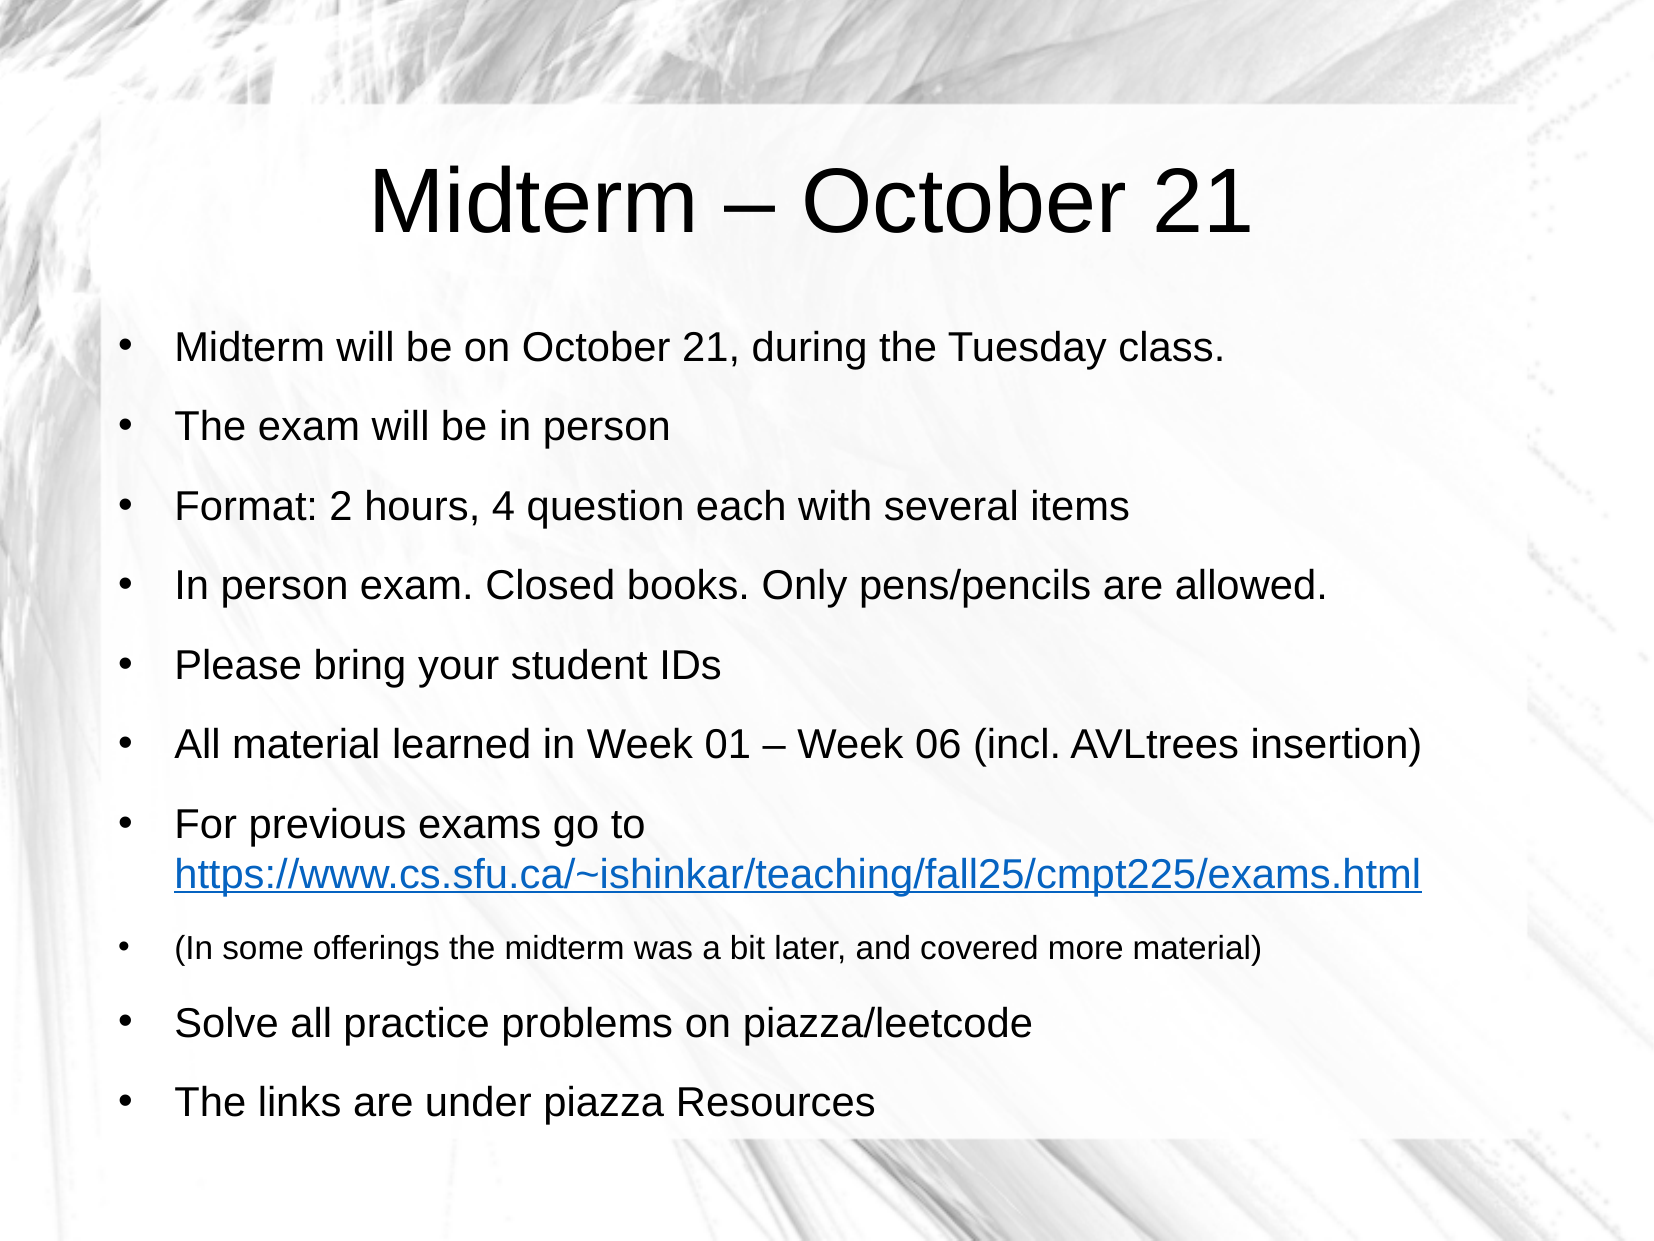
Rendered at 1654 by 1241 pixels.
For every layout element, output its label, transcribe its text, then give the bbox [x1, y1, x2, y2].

title Midterm – October 21 [118, 112, 1506, 281]
list Midterm will be on October 21, during the Tuesday class. The exam will be in person Format: 2 hours, 4 question each with several items In person exam. Closed books. Only pens/pencils are allowed. Please bring your student IDs All material learned in Week 01 – Week 06 (incl. AVLtrees insertion) For previous exams go to https://www.cs.sfu.ca/~ishinkar/teaching/fall25/cmpt225/exams.html (In some offerings the midterm was a bit later, and covered more material) Solve all practice problems on piazza/leetcode The links are under piazza Resources [118, 319, 1571, 1102]
picture [0, 0, 1654, 1241]
